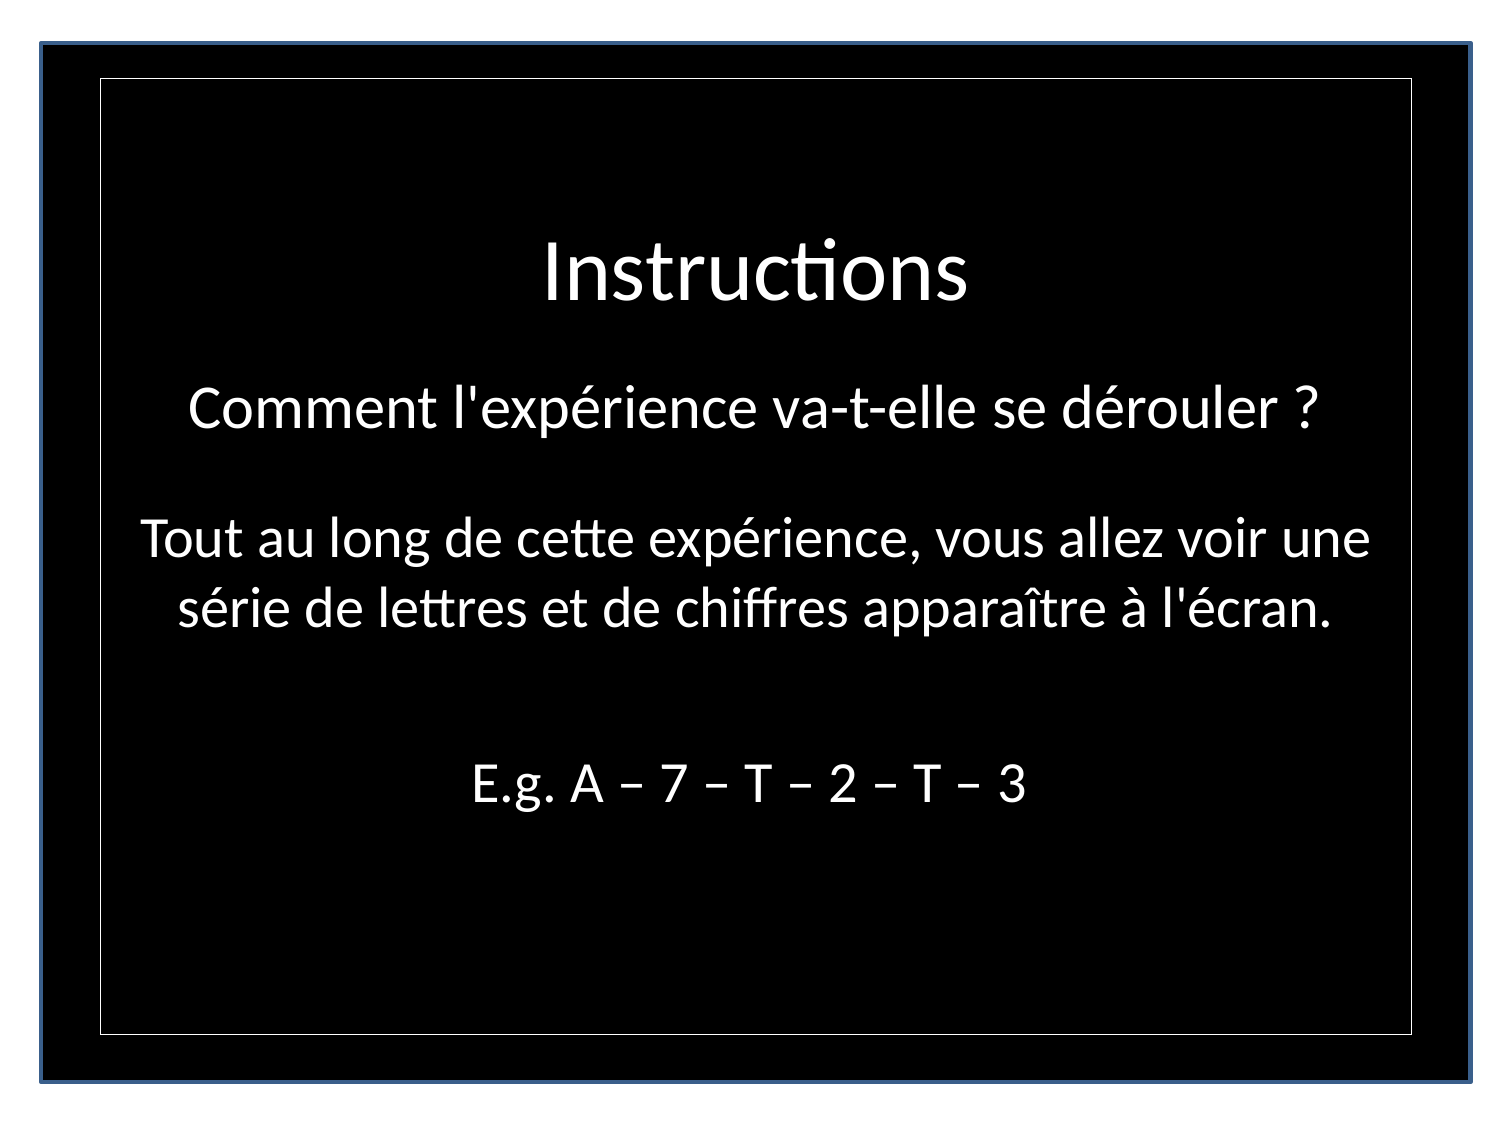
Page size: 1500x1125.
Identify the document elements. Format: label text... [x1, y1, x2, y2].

subtitle Instructions Comment l'expérience va-t-elle se dérouler ? Tout au long de cette expérience, vous allez voir une série de lettres et de chiffres apparaître à l'écran. E.g. A – 7 – T – 2 – T – 3 [100, 78, 1412, 1035]
text_box [39, 41, 1473, 1084]
